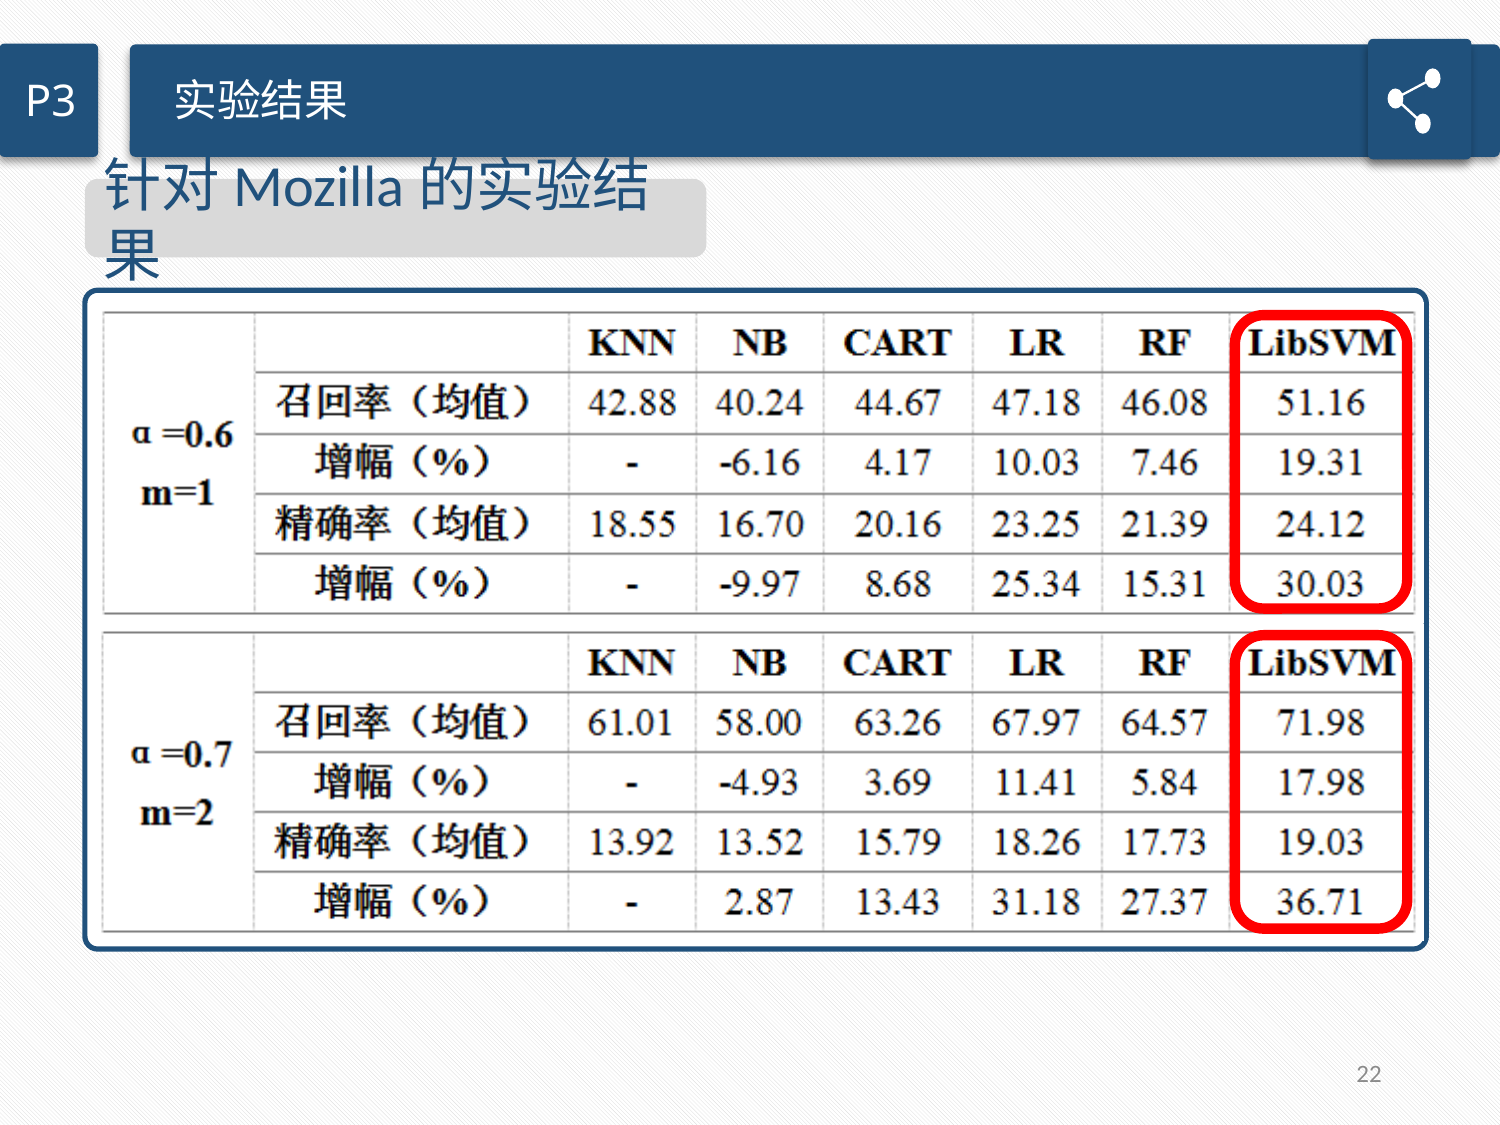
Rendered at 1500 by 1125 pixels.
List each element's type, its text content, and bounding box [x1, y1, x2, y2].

text_box 针对Mozilla的实验结果 [83, 177, 708, 259]
text_box [83, 289, 1428, 951]
list 实验结果 [158, 50, 1482, 155]
picture [98, 624, 1424, 942]
slide_number 22 [1059, 1042, 1397, 1103]
list P3 [2, 50, 99, 155]
picture [95, 302, 1424, 623]
